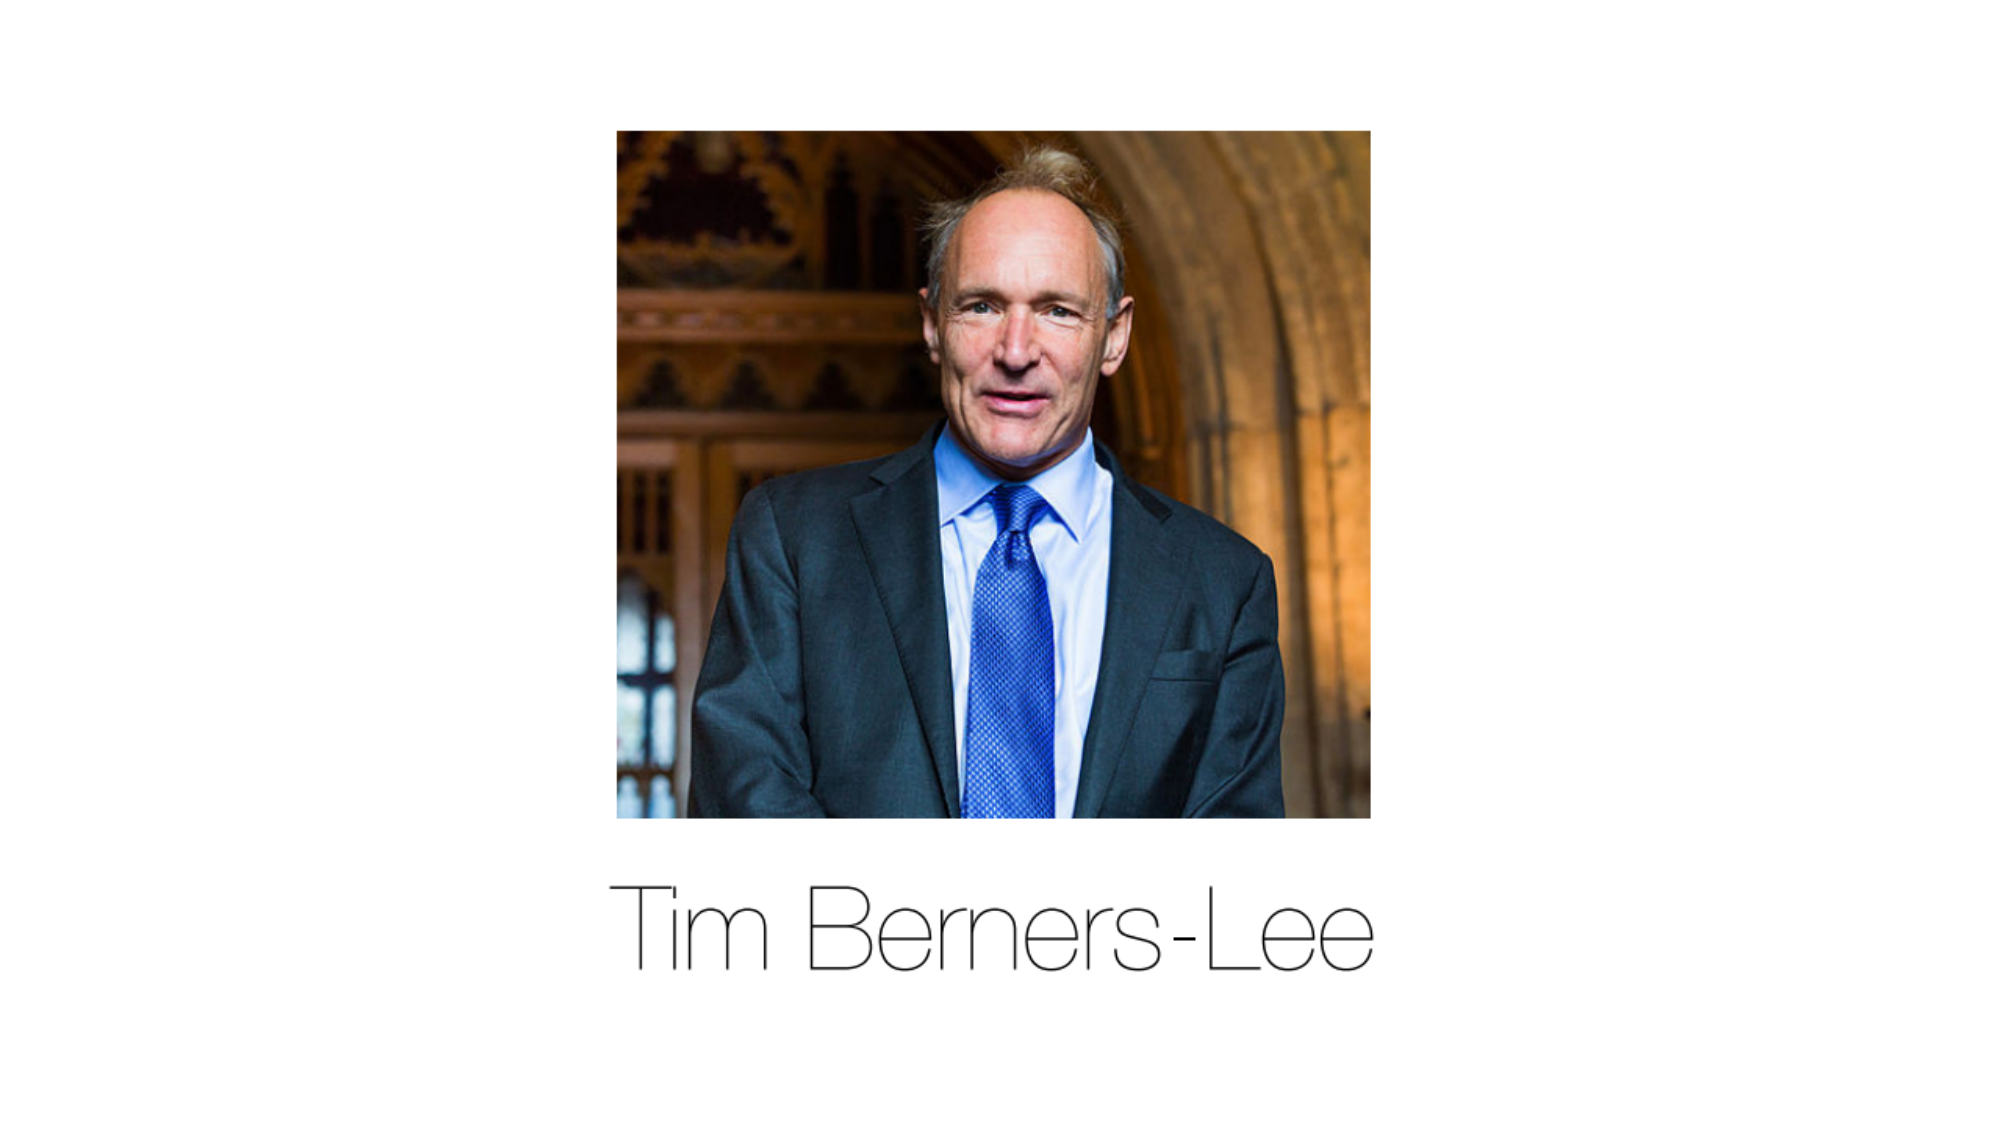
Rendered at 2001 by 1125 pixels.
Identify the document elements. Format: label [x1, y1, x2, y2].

picture [492, 103, 1508, 1022]
